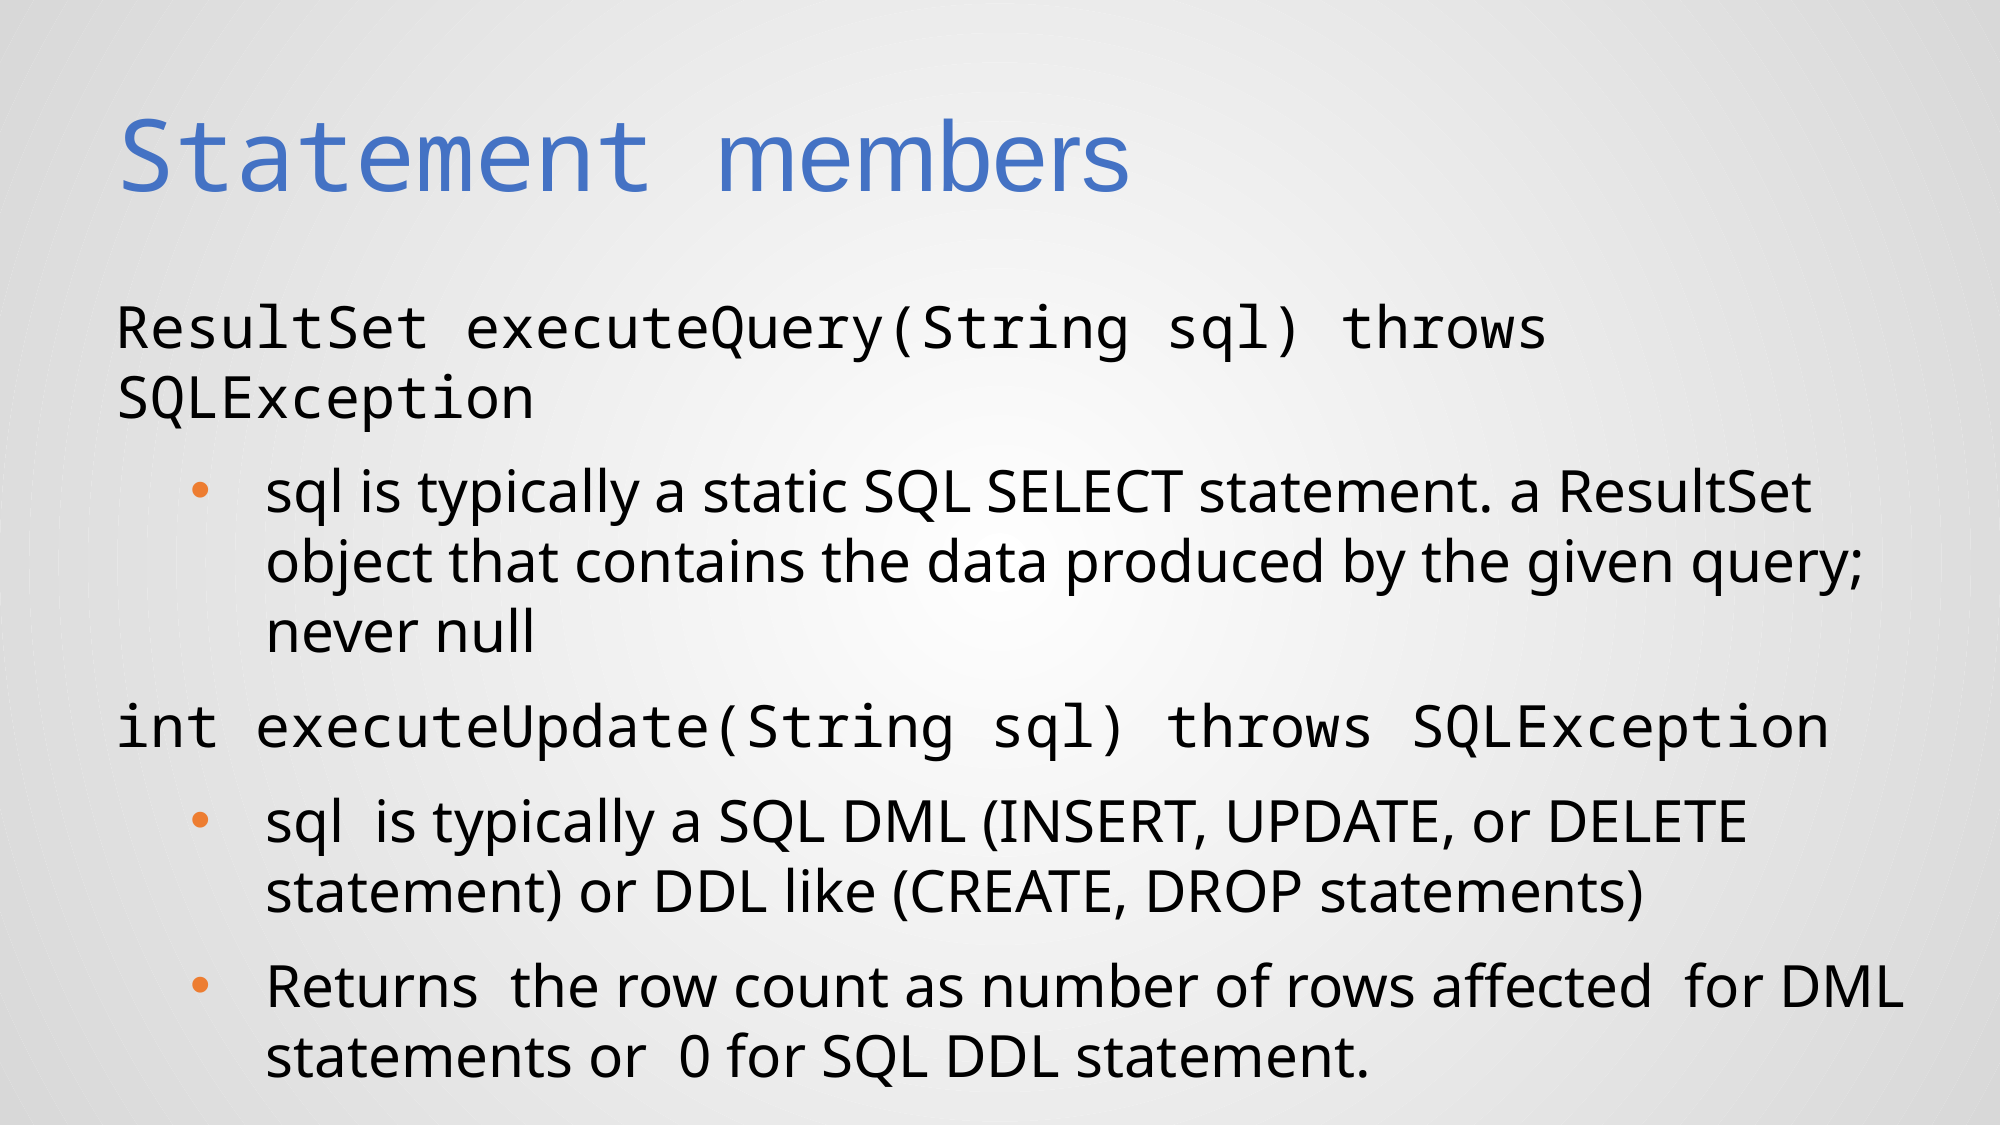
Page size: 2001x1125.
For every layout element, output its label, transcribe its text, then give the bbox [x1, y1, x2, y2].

text_box Statement members [100, 83, 1288, 220]
text_box ResultSet executeQuery(String sql) throws SQLException sql is typically a static SQL SELECT statement. a ResultSet object that contains the data produced by the given query; never null int executeUpdate(String sql) throws SQLException sql is typically a SQL DML (INSERT, UPDATE, or DELETE statement) or DDL like (CREATE, DROP statements) Returns the row count as number of rows affected for DML statements or 0 for SQL DDL statement. [100, 282, 1948, 964]
